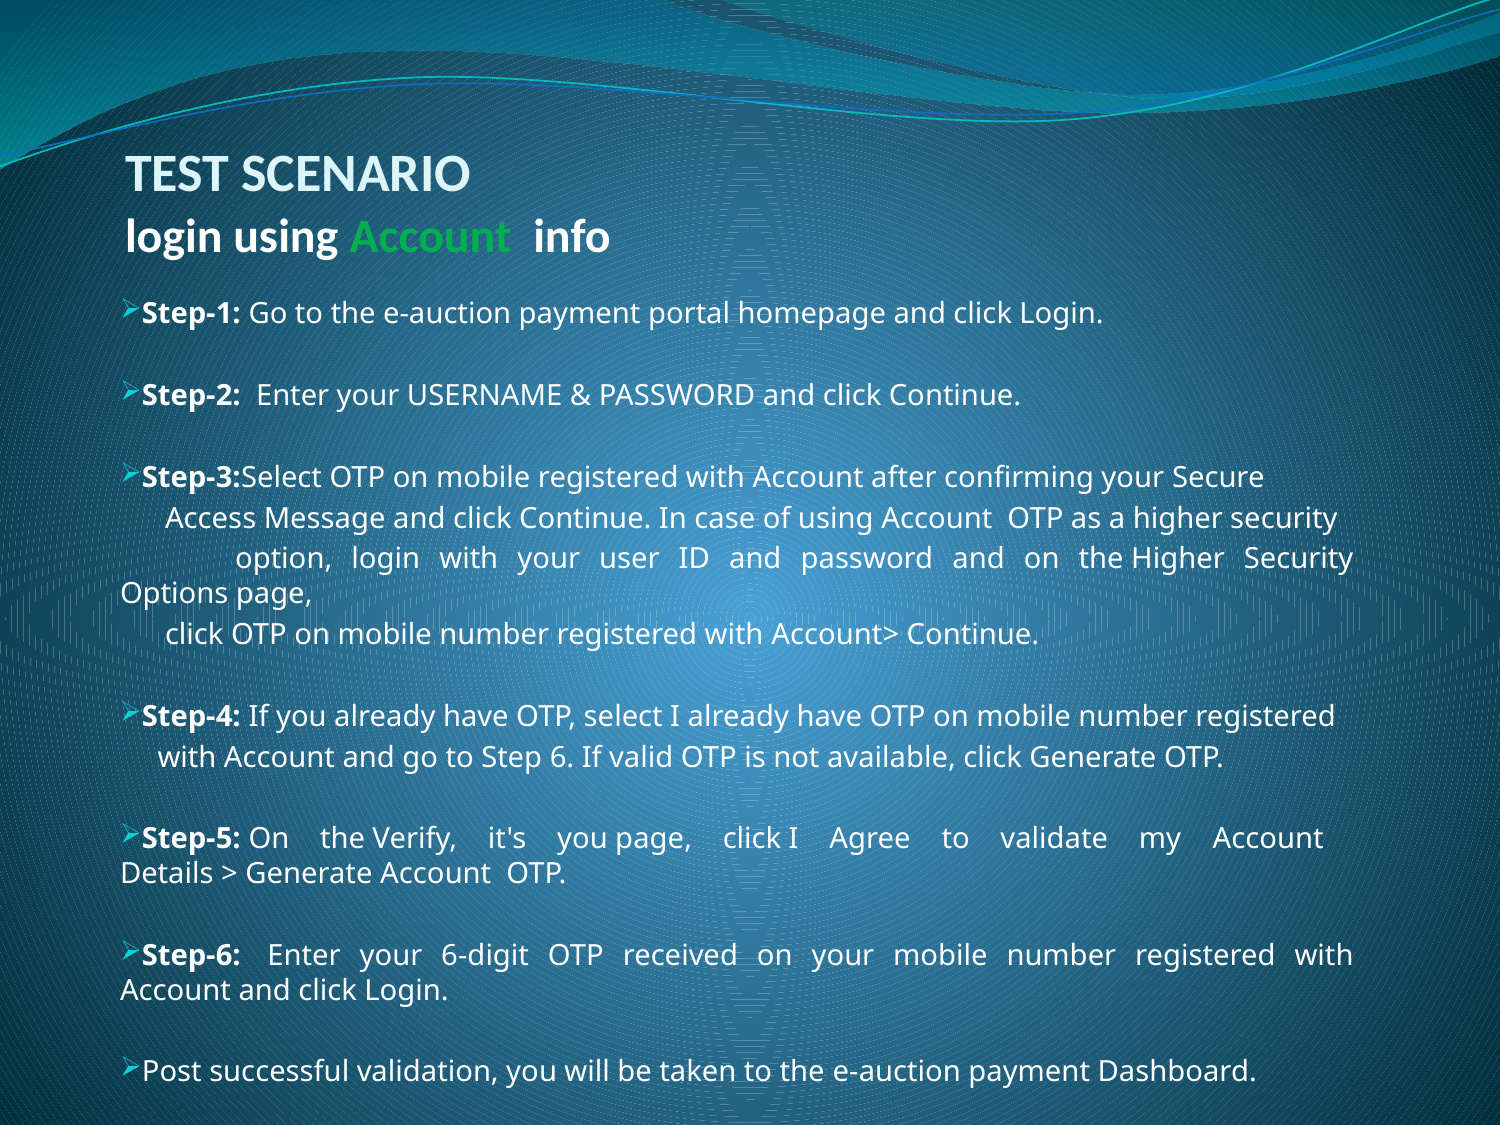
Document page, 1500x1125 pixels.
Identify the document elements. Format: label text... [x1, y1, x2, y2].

title TEST SCENARIO login using Account info [125, 125, 1362, 263]
list Step-1: Go to the e-auction payment portal homepage and click Login. Step-2: Enter your USERNAME & PASSWORD and click Continue. Step-3:Select OTP on mobile registered with Account after confirming your Secure Access Message and click Continue. In case of using Account OTP as a higher security option, login with your user ID and password and on the Higher Security Options page, click OTP on mobile number registered with Account> Continue. Step-4: If you already have OTP, select I already have OTP on mobile number registered with Account and go to Step 6. If valid OTP is not available, click Generate OTP. Step-5: On the Verify, it's you page, click I Agree to validate my Account Details > Generate Account OTP. Step-6: Enter your 6-digit OTP received on your mobile number registered with Account and click Login. Post successful validation, you will be taken to the e-auction payment Dashboard. [112, 287, 1362, 1063]
